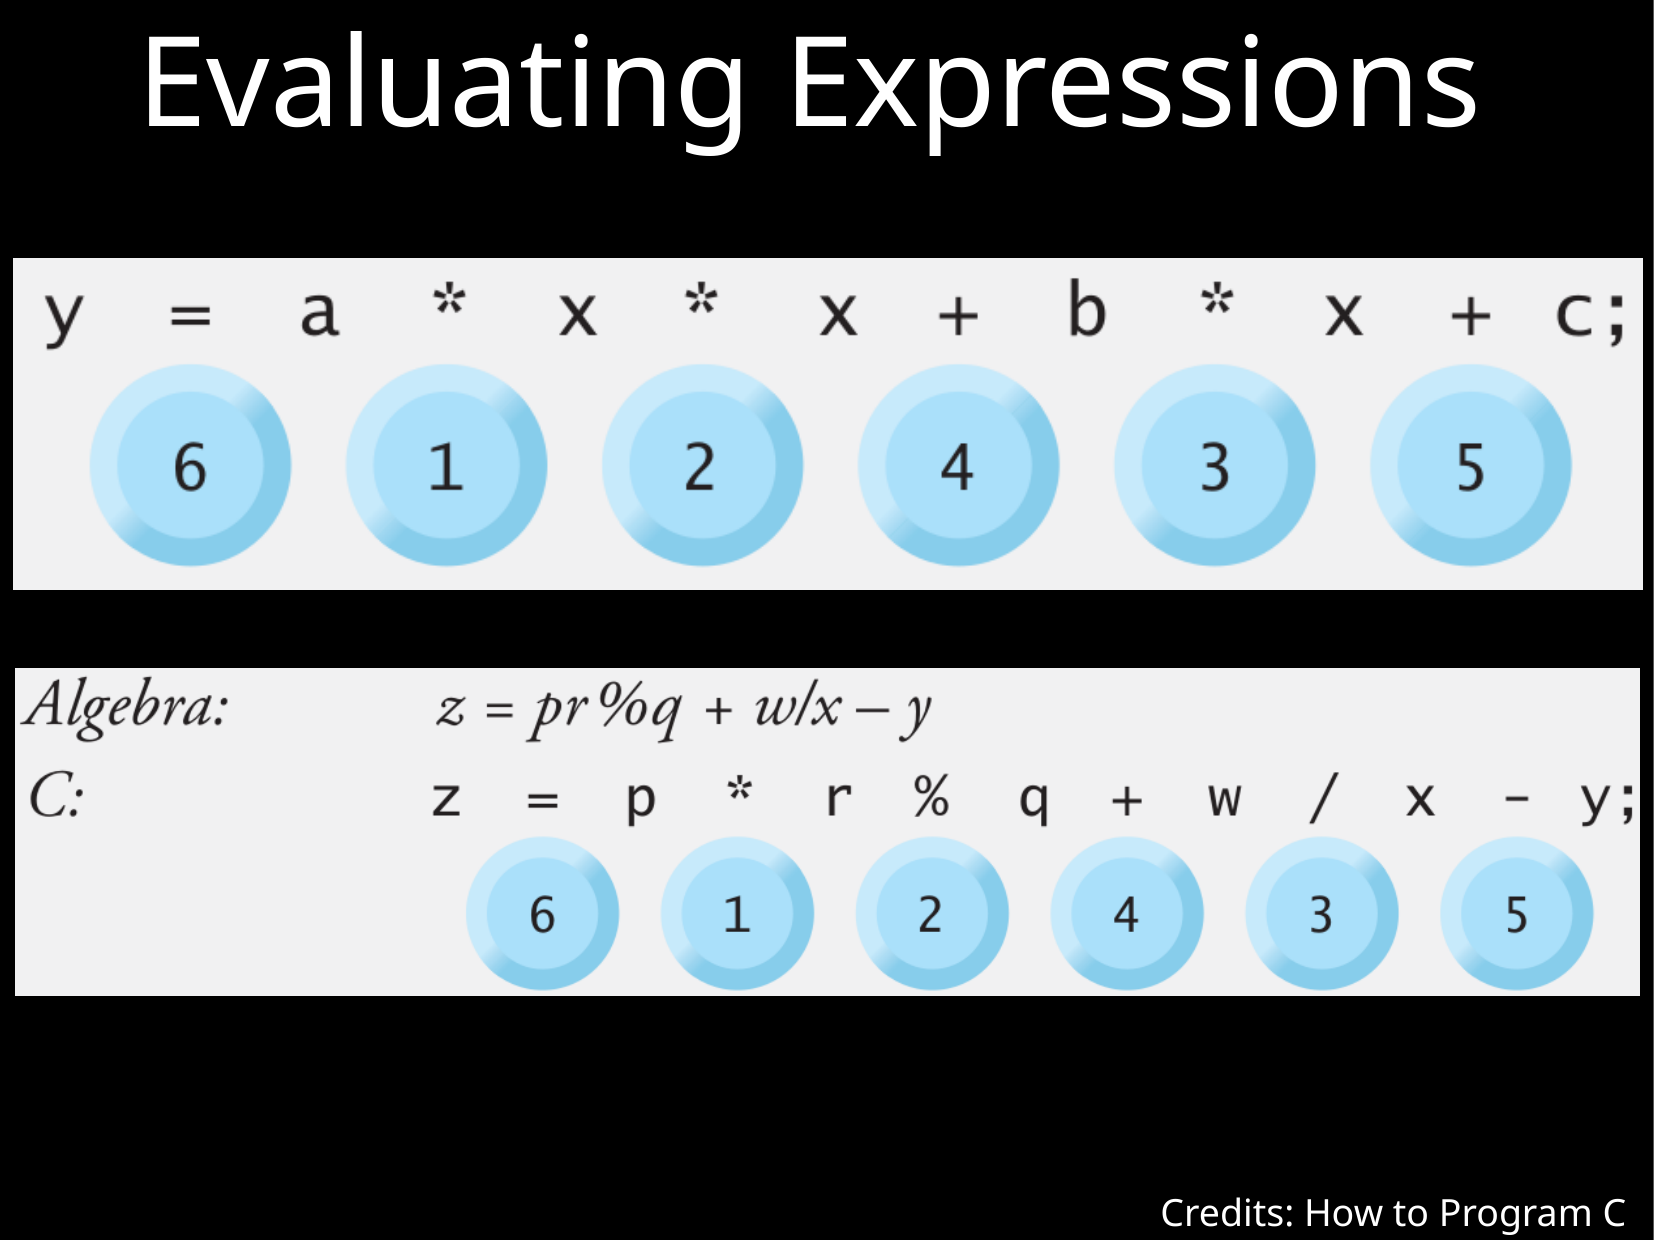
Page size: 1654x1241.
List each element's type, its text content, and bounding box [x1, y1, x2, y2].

picture [15, 668, 1641, 996]
picture [13, 258, 1643, 590]
text_box Evaluating Expressions [122, 0, 1532, 231]
text_box Credits: How to Program C [1145, 1181, 1647, 1241]
